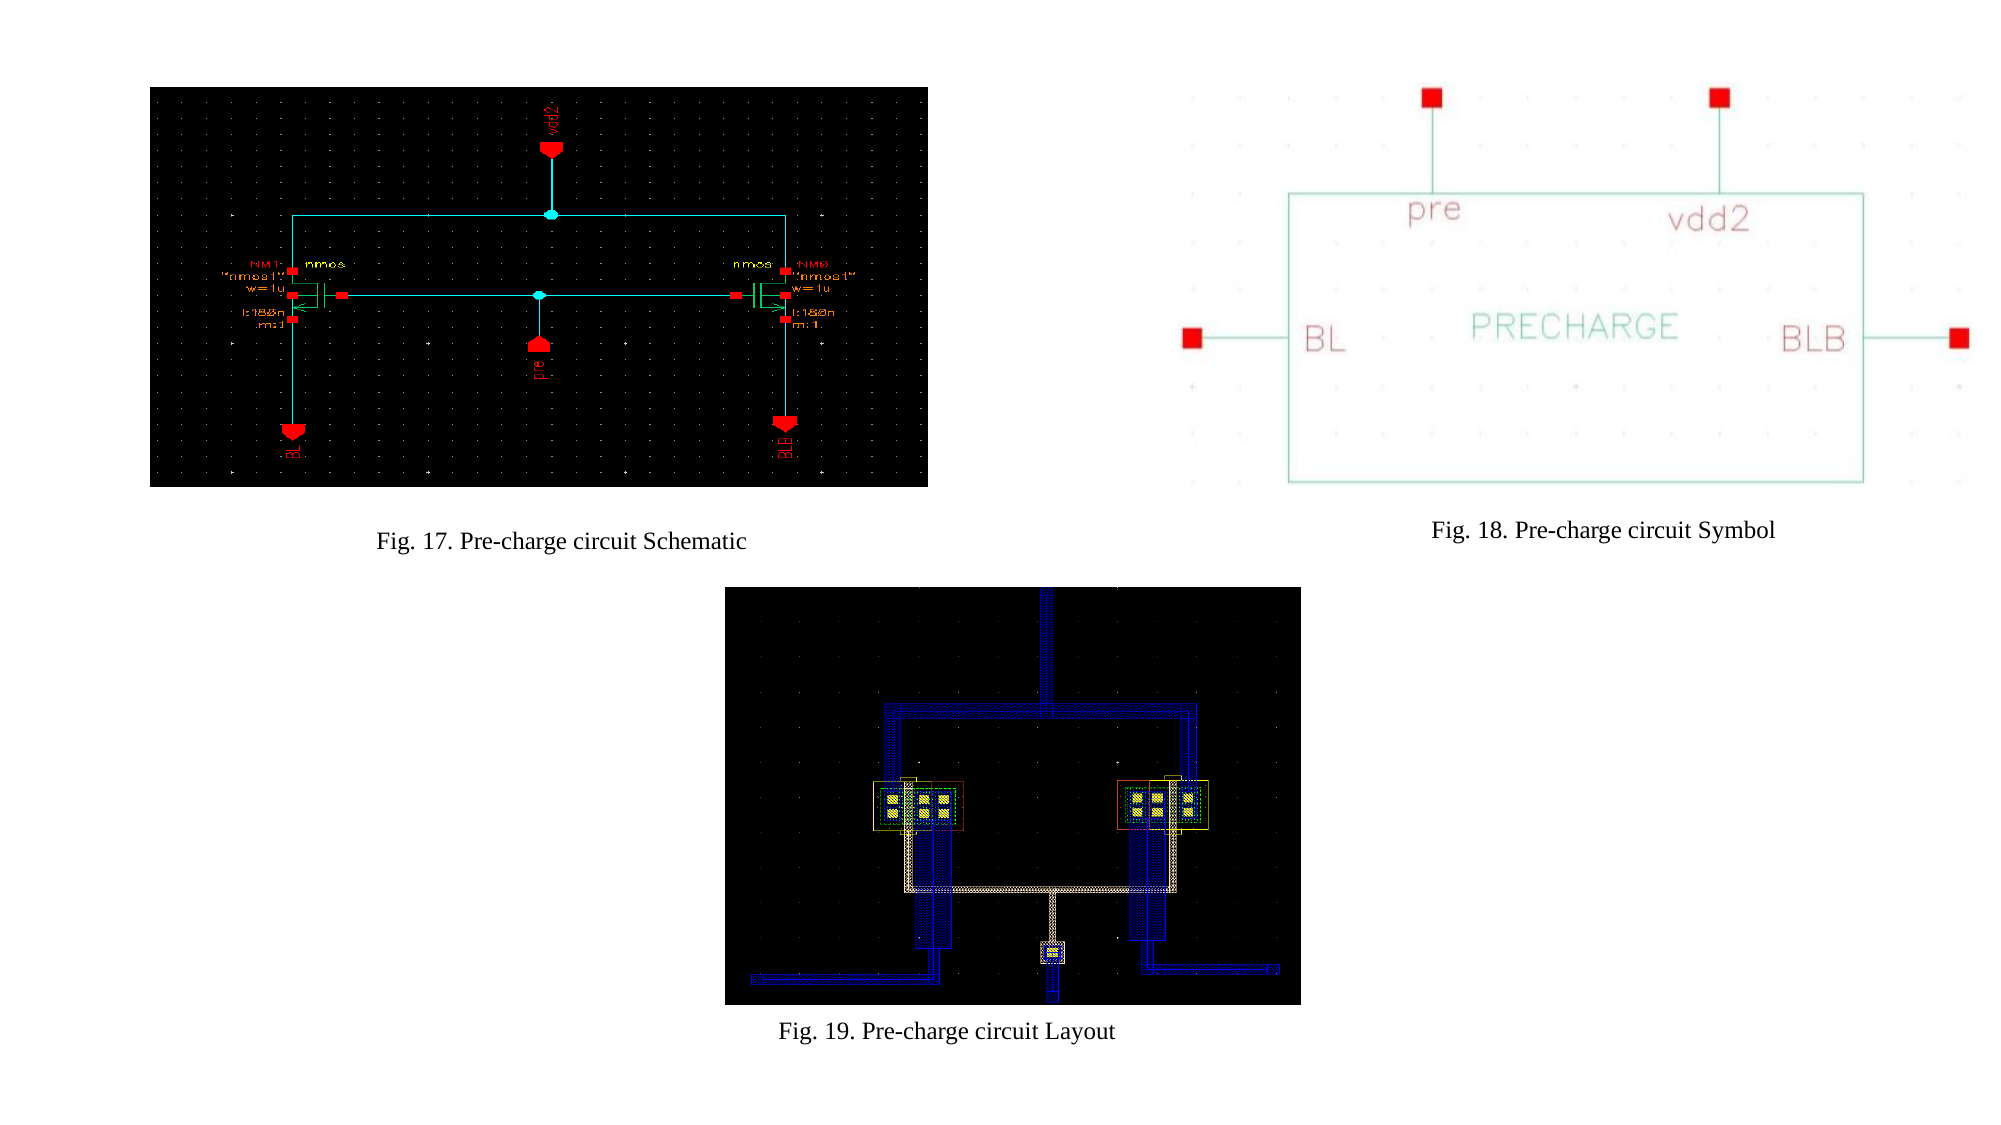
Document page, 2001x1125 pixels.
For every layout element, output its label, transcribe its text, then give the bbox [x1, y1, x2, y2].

text_box Fig. 18. Pre-charge circuit Symbol [1416, 506, 2000, 552]
picture [149, 87, 928, 487]
picture [725, 587, 1301, 1005]
text_box Fig. 19. Pre-charge circuit Layout [763, 1007, 1973, 1052]
picture [1178, 82, 1973, 487]
text_box Fig. 17. Pre-charge circuit Schematic [361, 517, 1362, 562]
